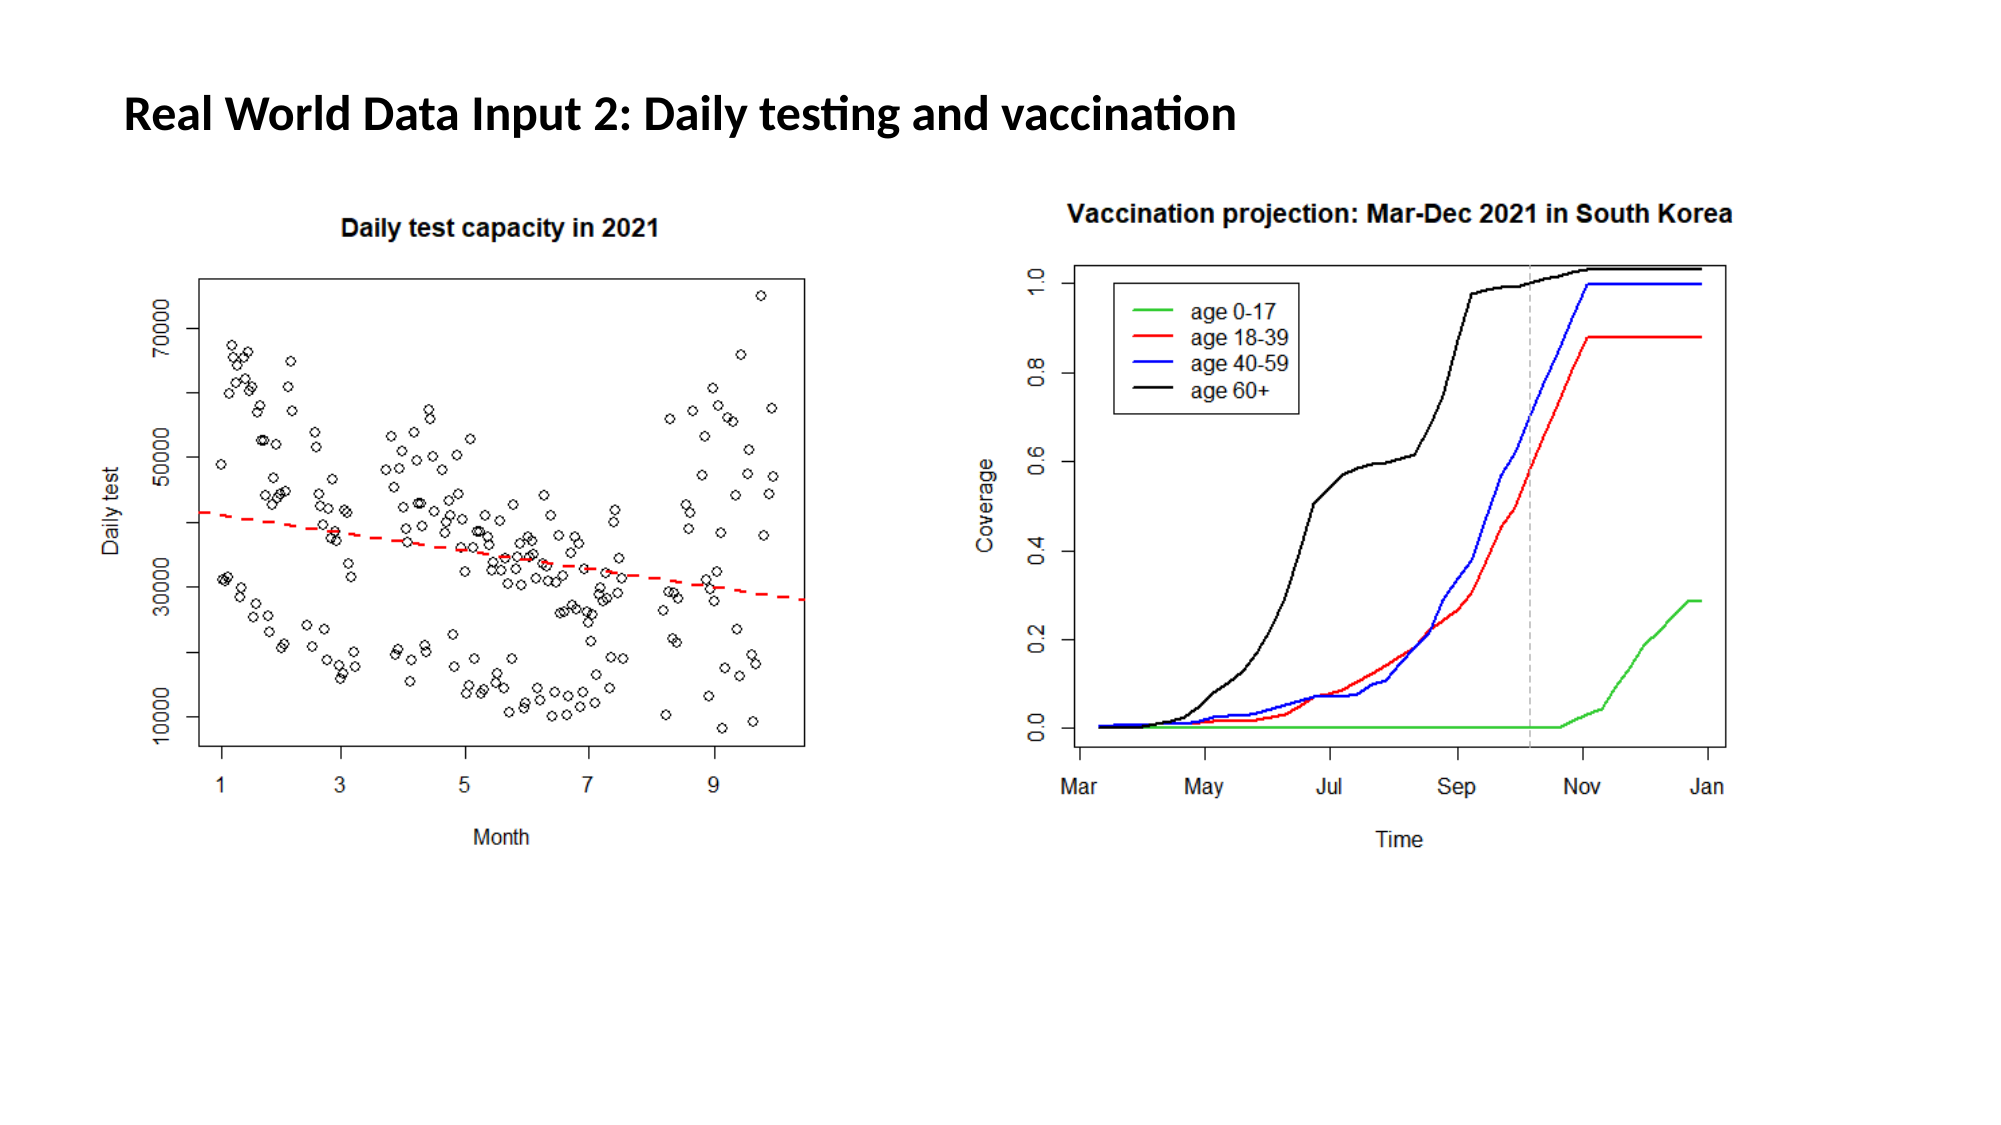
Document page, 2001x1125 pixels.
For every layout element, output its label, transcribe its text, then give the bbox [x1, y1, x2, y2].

text_box Real World Data Input 2: Daily testing and vaccination [108, 73, 1918, 149]
picture [94, 174, 859, 877]
picture [967, 159, 1781, 880]
